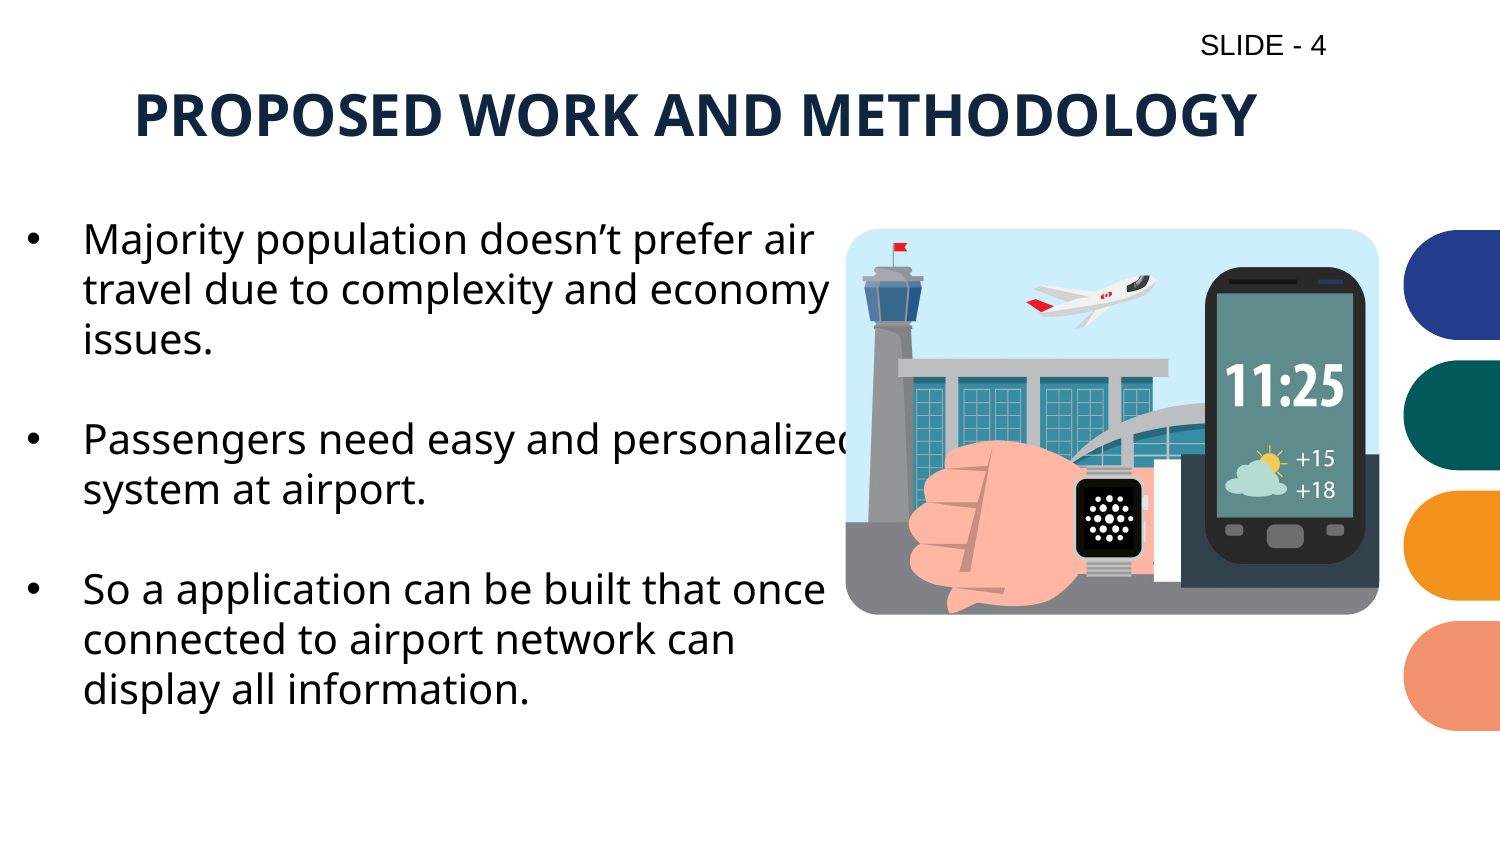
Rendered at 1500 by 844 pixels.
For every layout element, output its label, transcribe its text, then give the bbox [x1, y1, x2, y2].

text_box SLIDE - 4 [1185, 18, 1428, 69]
picture [845, 228, 1380, 615]
text_box Majority population doesn’t prefer air travel due to complexity and economy issues. Passengers need easy and personalized system at airport. So a application can be built that once connected to airport network can display all information. [11, 205, 894, 771]
title PROPOSED WORK AND METHODOLOGY [118, 63, 1316, 161]
